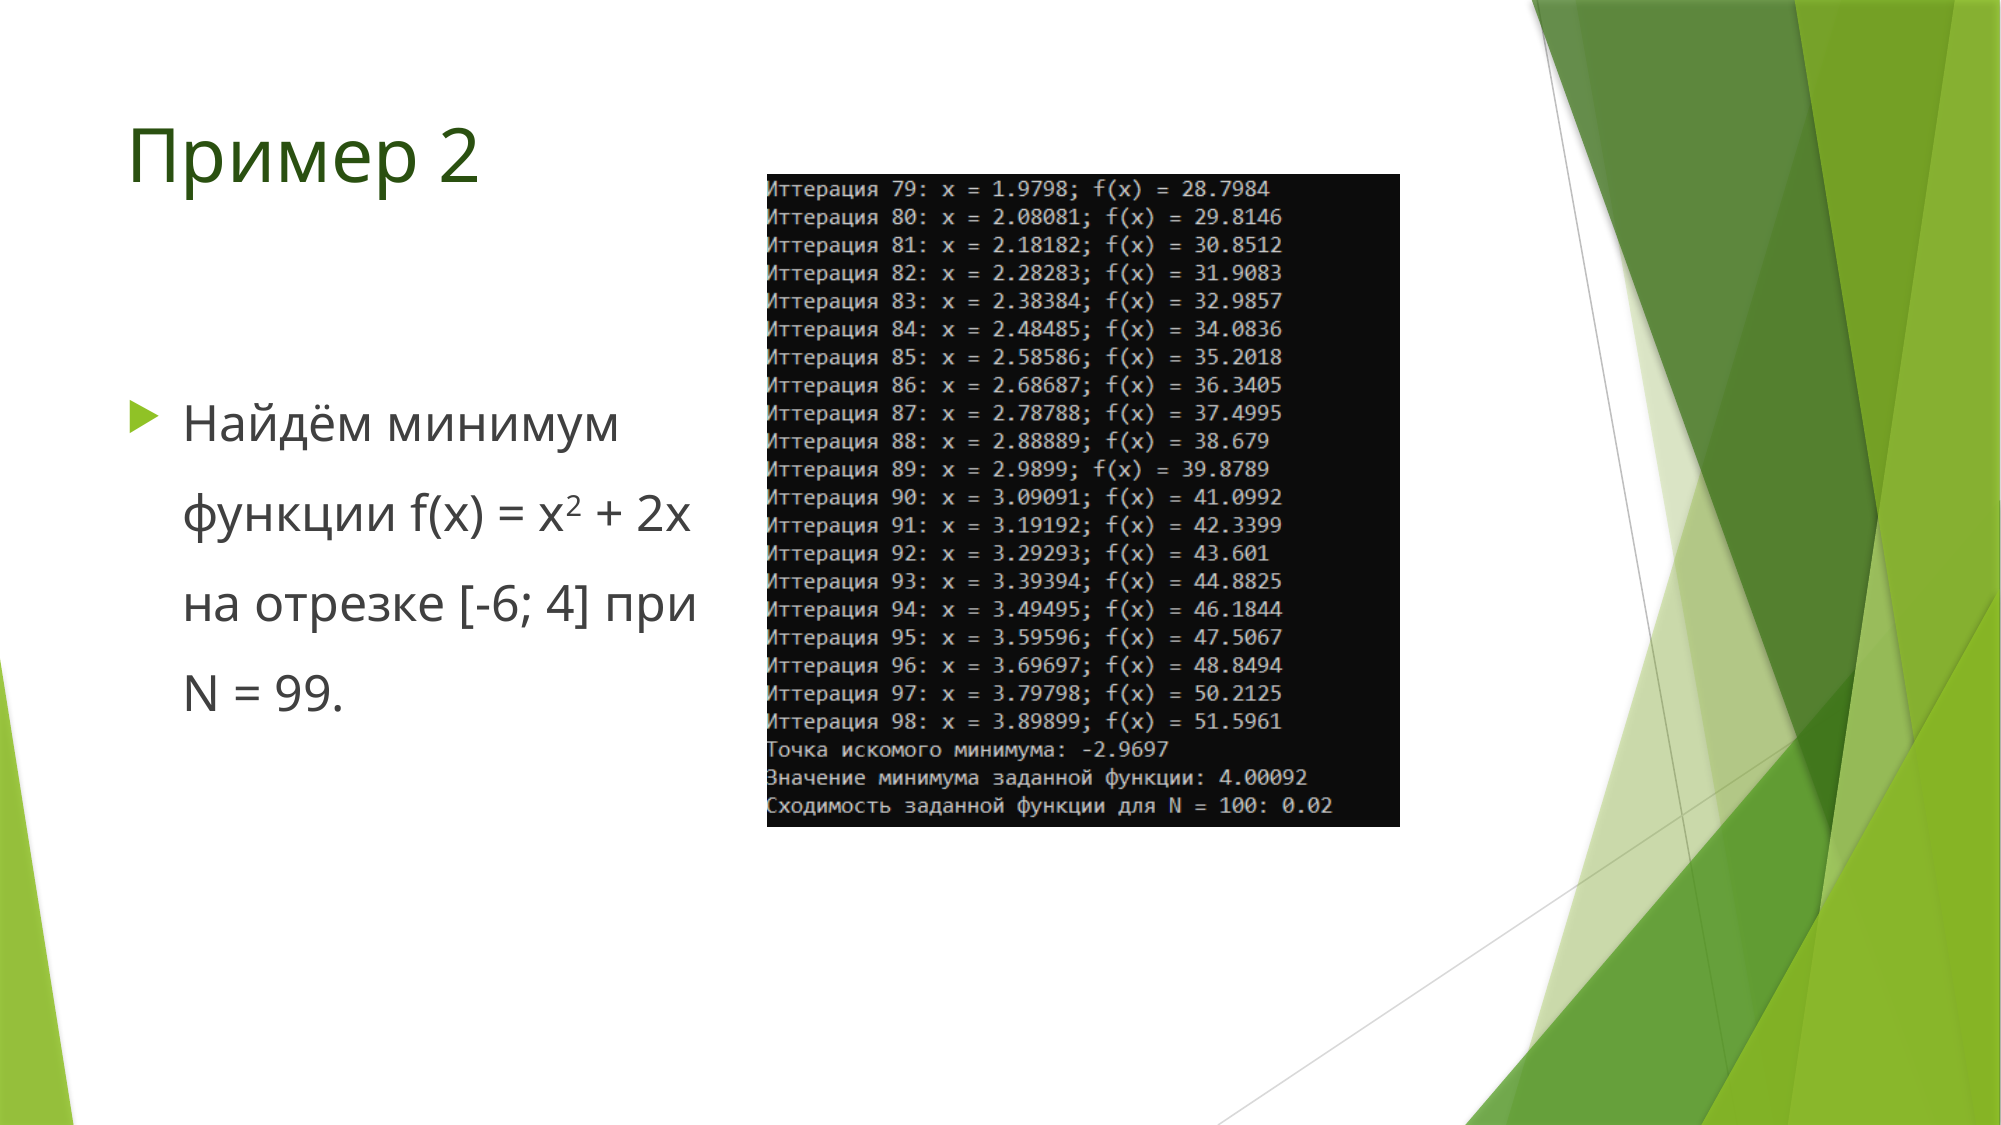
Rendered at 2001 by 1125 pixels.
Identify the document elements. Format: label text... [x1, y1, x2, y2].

picture [766, 174, 1401, 828]
title Пример 2 [111, 99, 1522, 317]
list Найдём минимум функции f(x) = x2 + 2x на отрезке [-6; 4] при N = 99. [111, 354, 730, 758]
